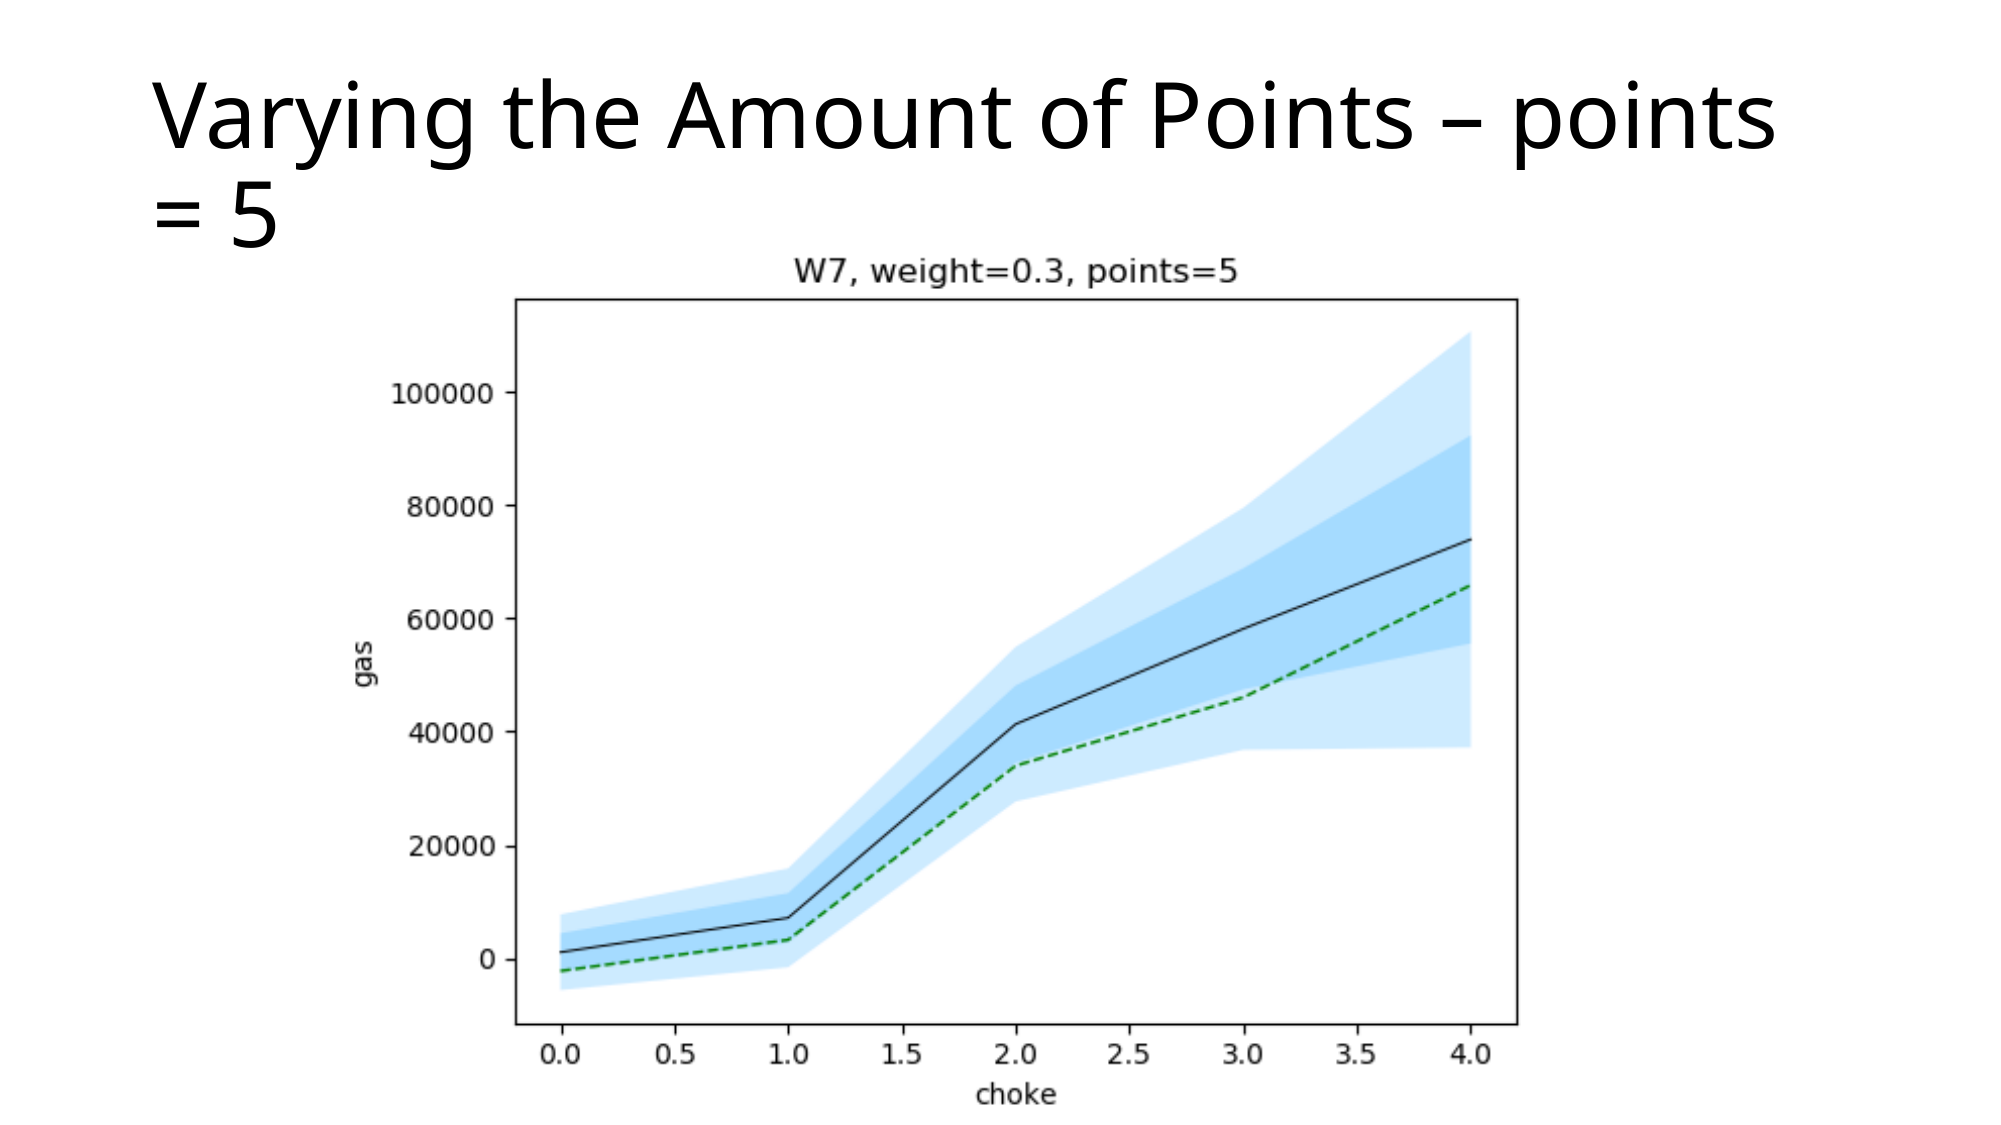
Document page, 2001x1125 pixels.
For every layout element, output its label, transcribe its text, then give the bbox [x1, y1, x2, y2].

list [354, 186, 1646, 1125]
title Varying the Amount of Points – points = 5 [137, 59, 1863, 278]
